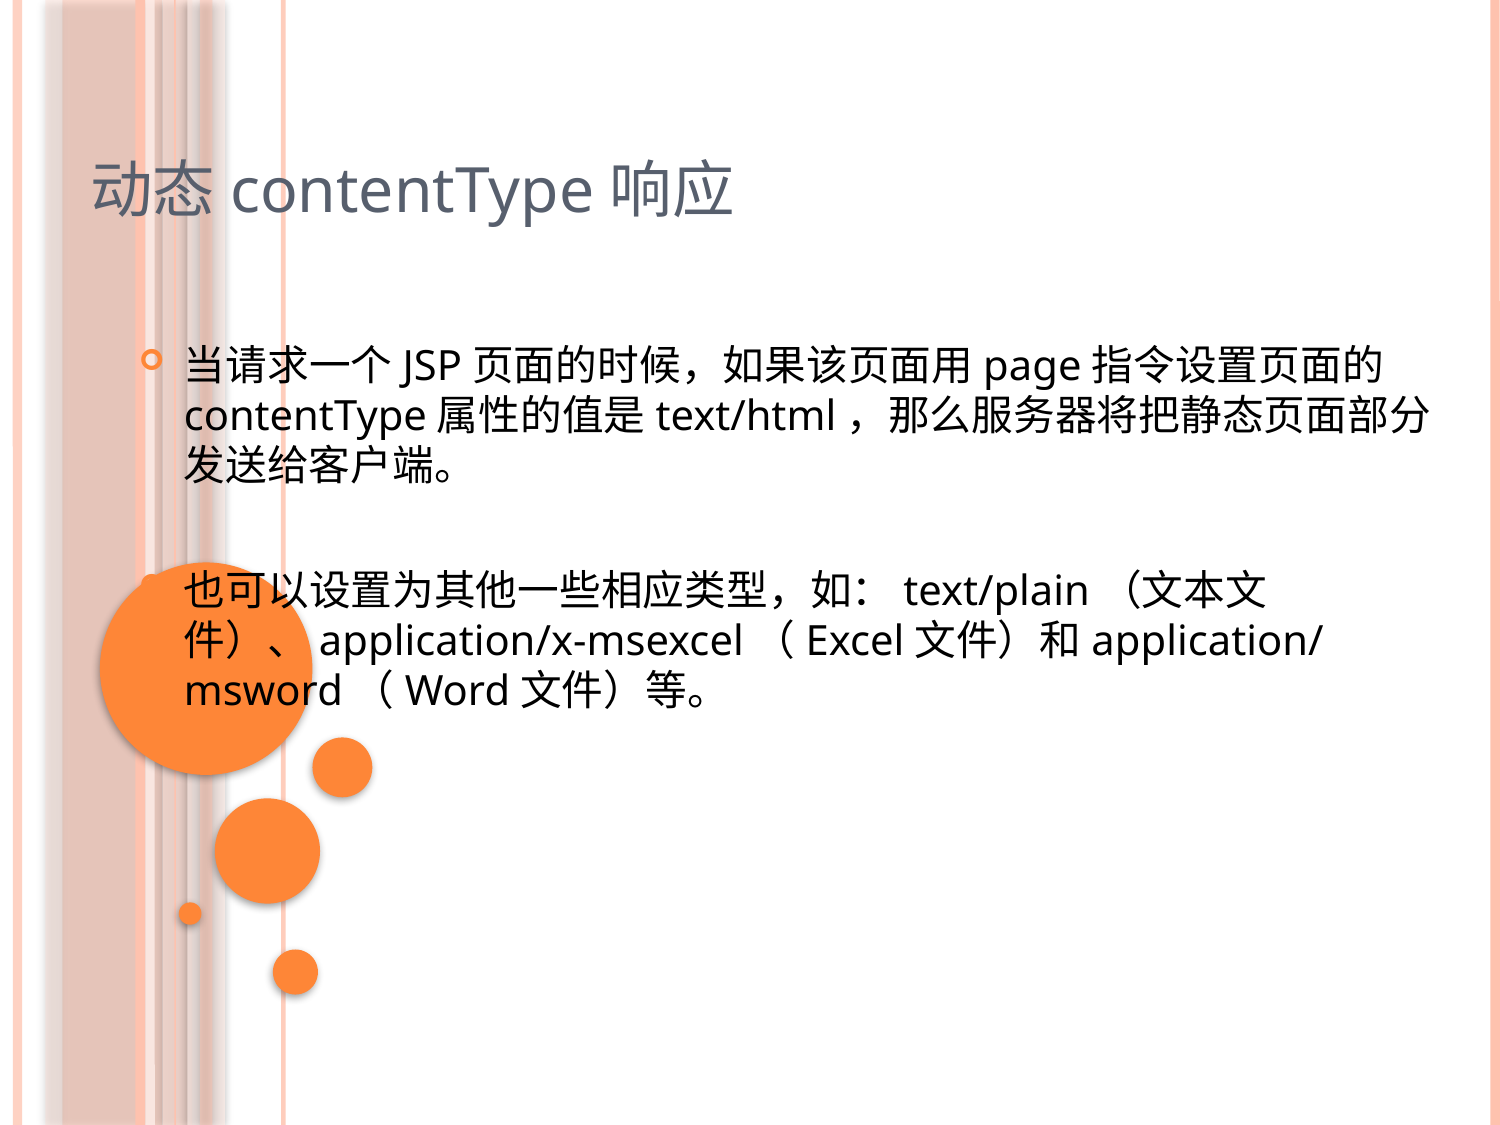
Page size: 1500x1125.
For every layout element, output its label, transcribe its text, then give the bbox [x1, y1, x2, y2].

title 动态contentType响应 [75, 45, 1300, 233]
list 当请求一个JSP页面的时候，如果该页面用page指令设置页面的contentType属性的值是text/html，那么服务器将把静态页面部分发送给客户端。 也可以设置为其他一些相应类型，如：text/plain（文本文件）、application/x-msexcel（Excel文件）和application/msword（Word文件）等。 [123, 330, 1470, 1007]
